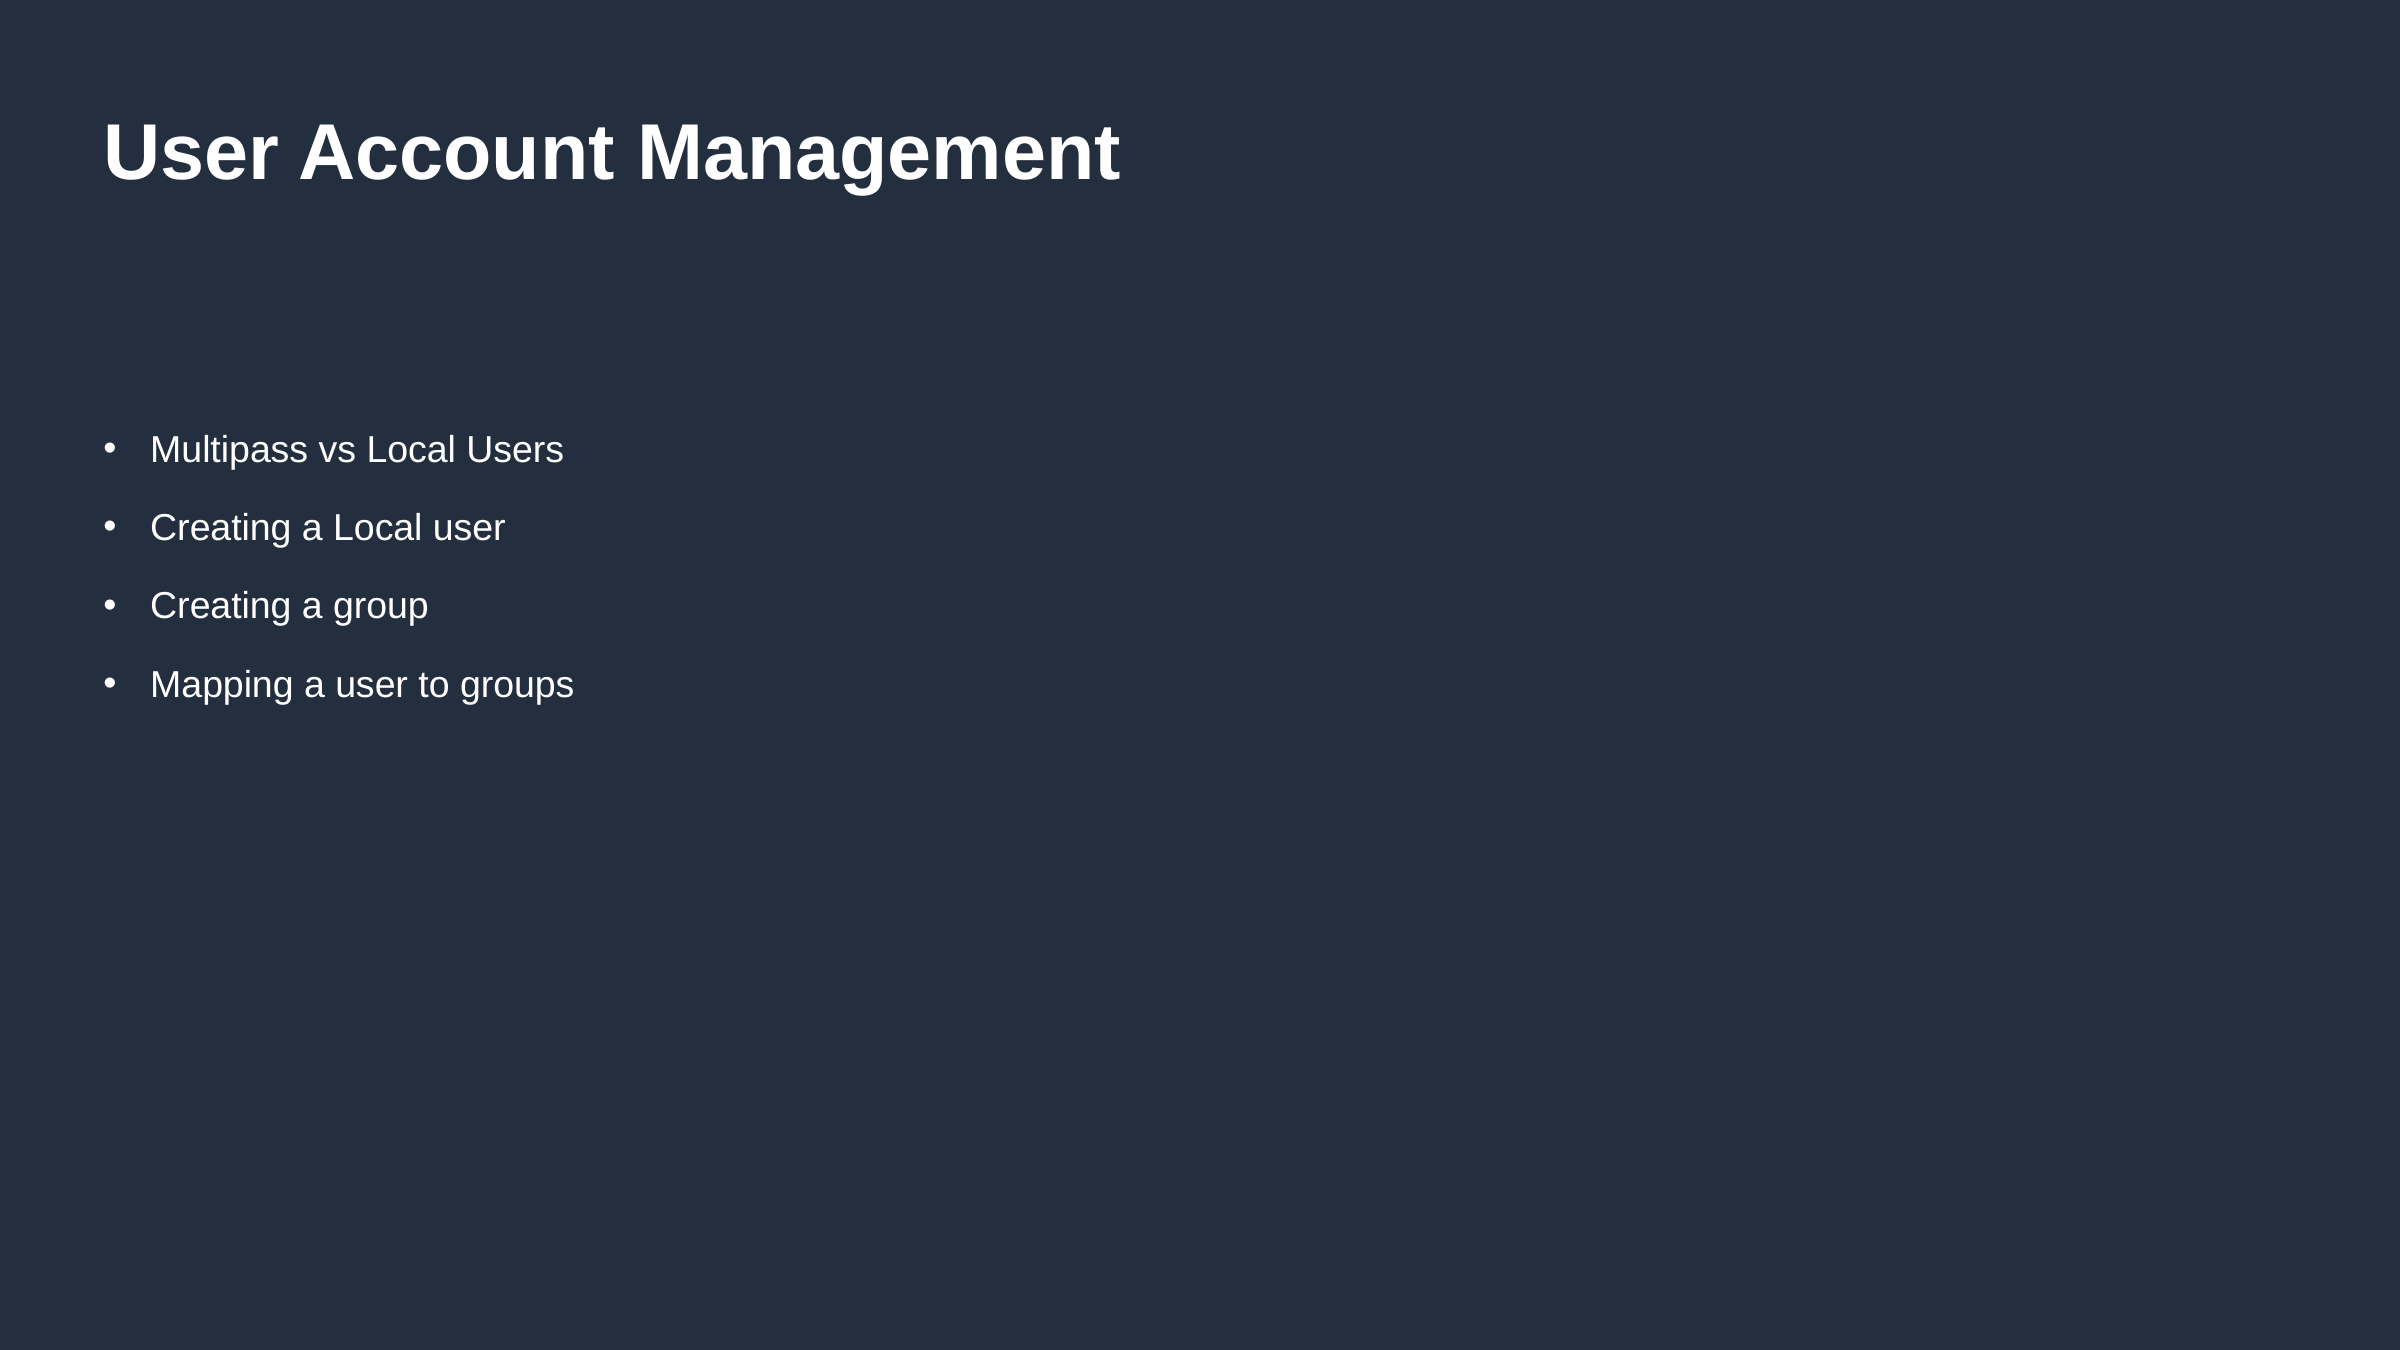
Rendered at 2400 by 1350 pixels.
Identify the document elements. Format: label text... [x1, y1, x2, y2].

title User Account Management [88, 92, 2242, 222]
text_box Multipass vs Local Users Creating a Local user Creating a group Mapping a user to groups [88, 417, 2027, 948]
